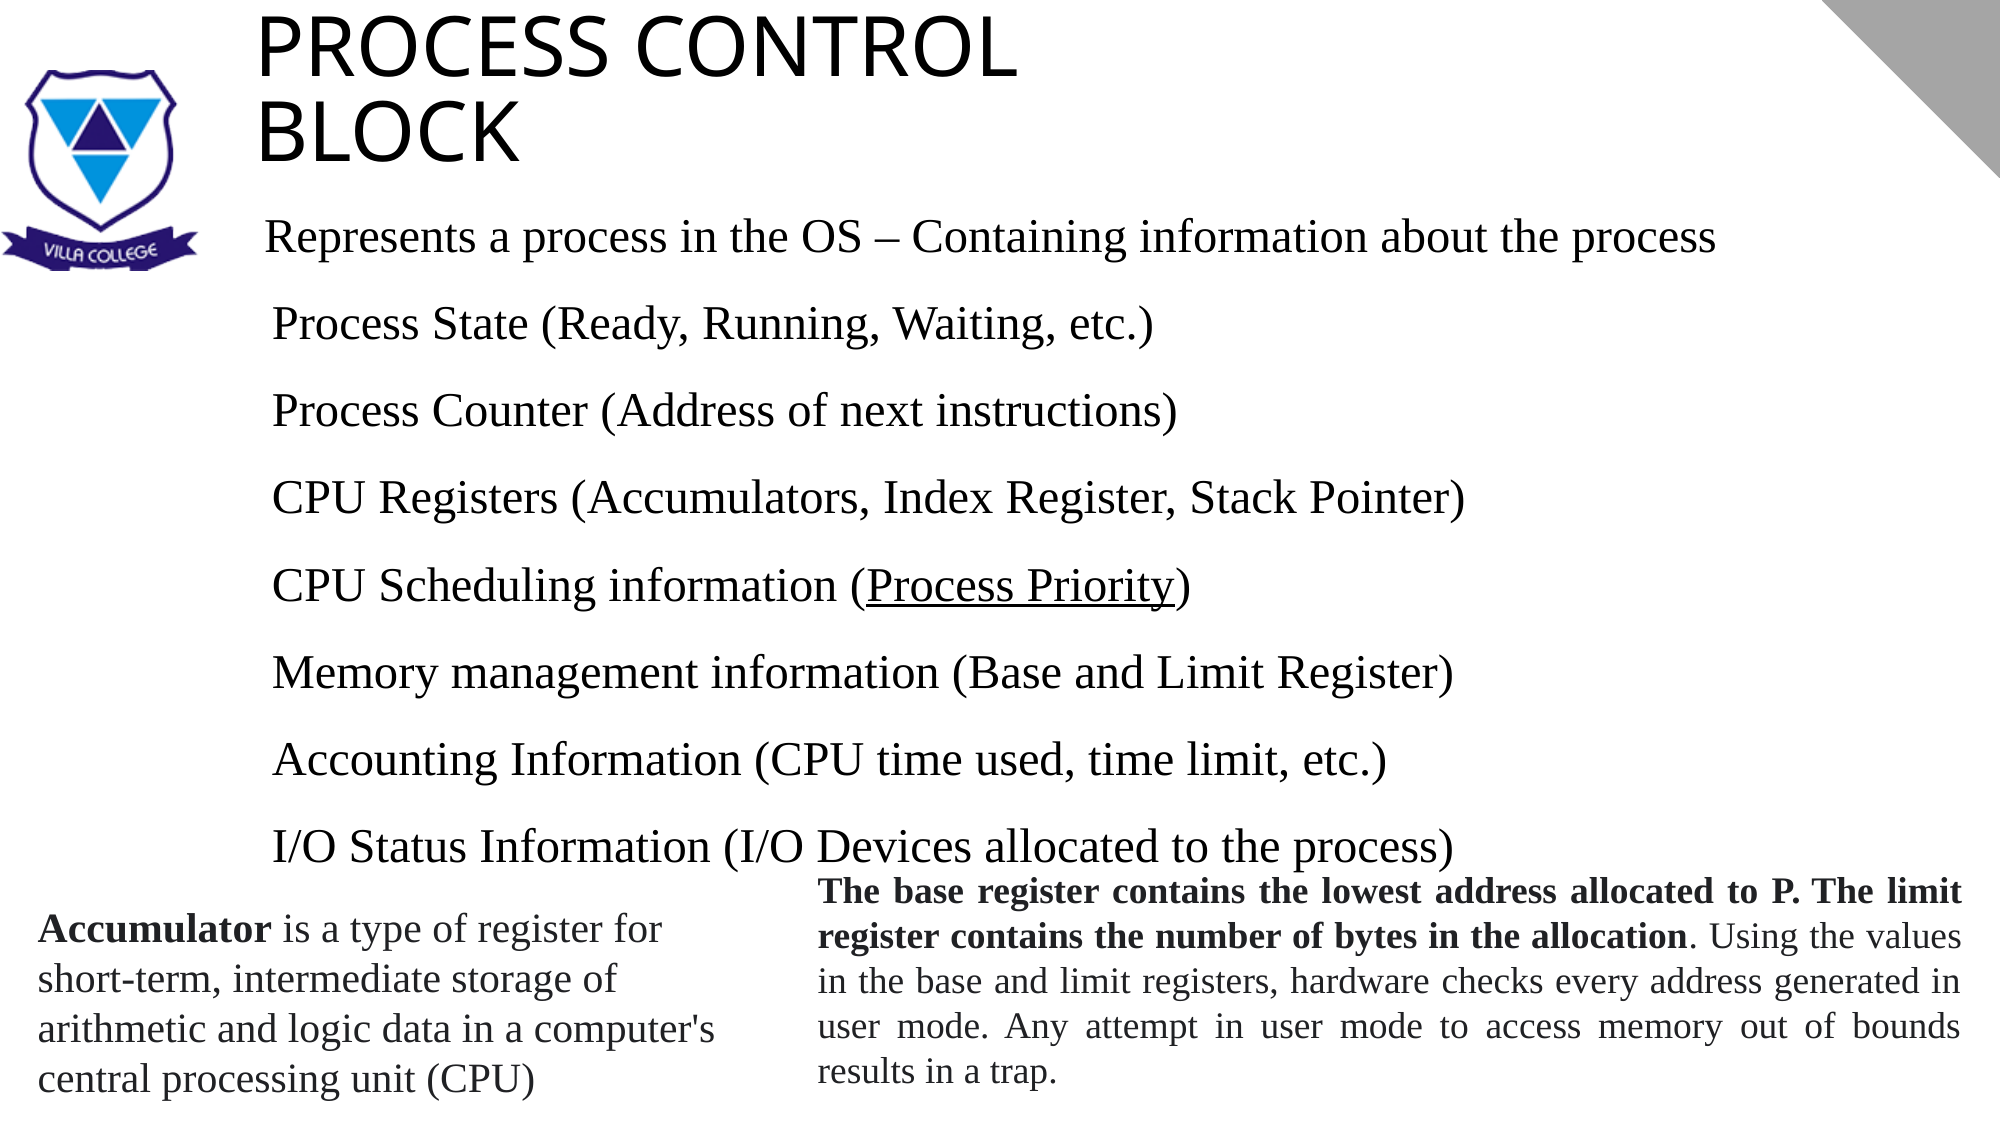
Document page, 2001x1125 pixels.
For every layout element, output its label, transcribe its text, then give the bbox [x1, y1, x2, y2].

text_box [1822, 0, 2000, 178]
text_box The base register contains the lowest address allocated to P. The limit register contains the number of bytes in the allocation. Using the values in the base and limit registers, hardware checks every address generated in user mode. Any attempt in user mode to access memory out of bounds results in a trap. [802, 858, 1977, 1099]
text_box Process Control Block [240, 4, 1291, 167]
picture [0, 70, 200, 271]
text_box Represents a process in the OS – Containing information about the process Process State (Ready, Running, Waiting, etc.) Process Counter (Address of next instructions) CPU Registers (Accumulators, Index Register, Stack Pointer) CPU Scheduling information (Process Priority) Memory management information (Base and Limit Register) Accounting Information (CPU time used, time limit, etc.) I/O Status Information (I/O Devices allocated to the process) [218, 167, 1744, 894]
text_box Accumulator is a type of register for short-term, intermediate storage of arithmetic and logic data in a computer's central processing unit (CPU) [23, 893, 746, 1109]
